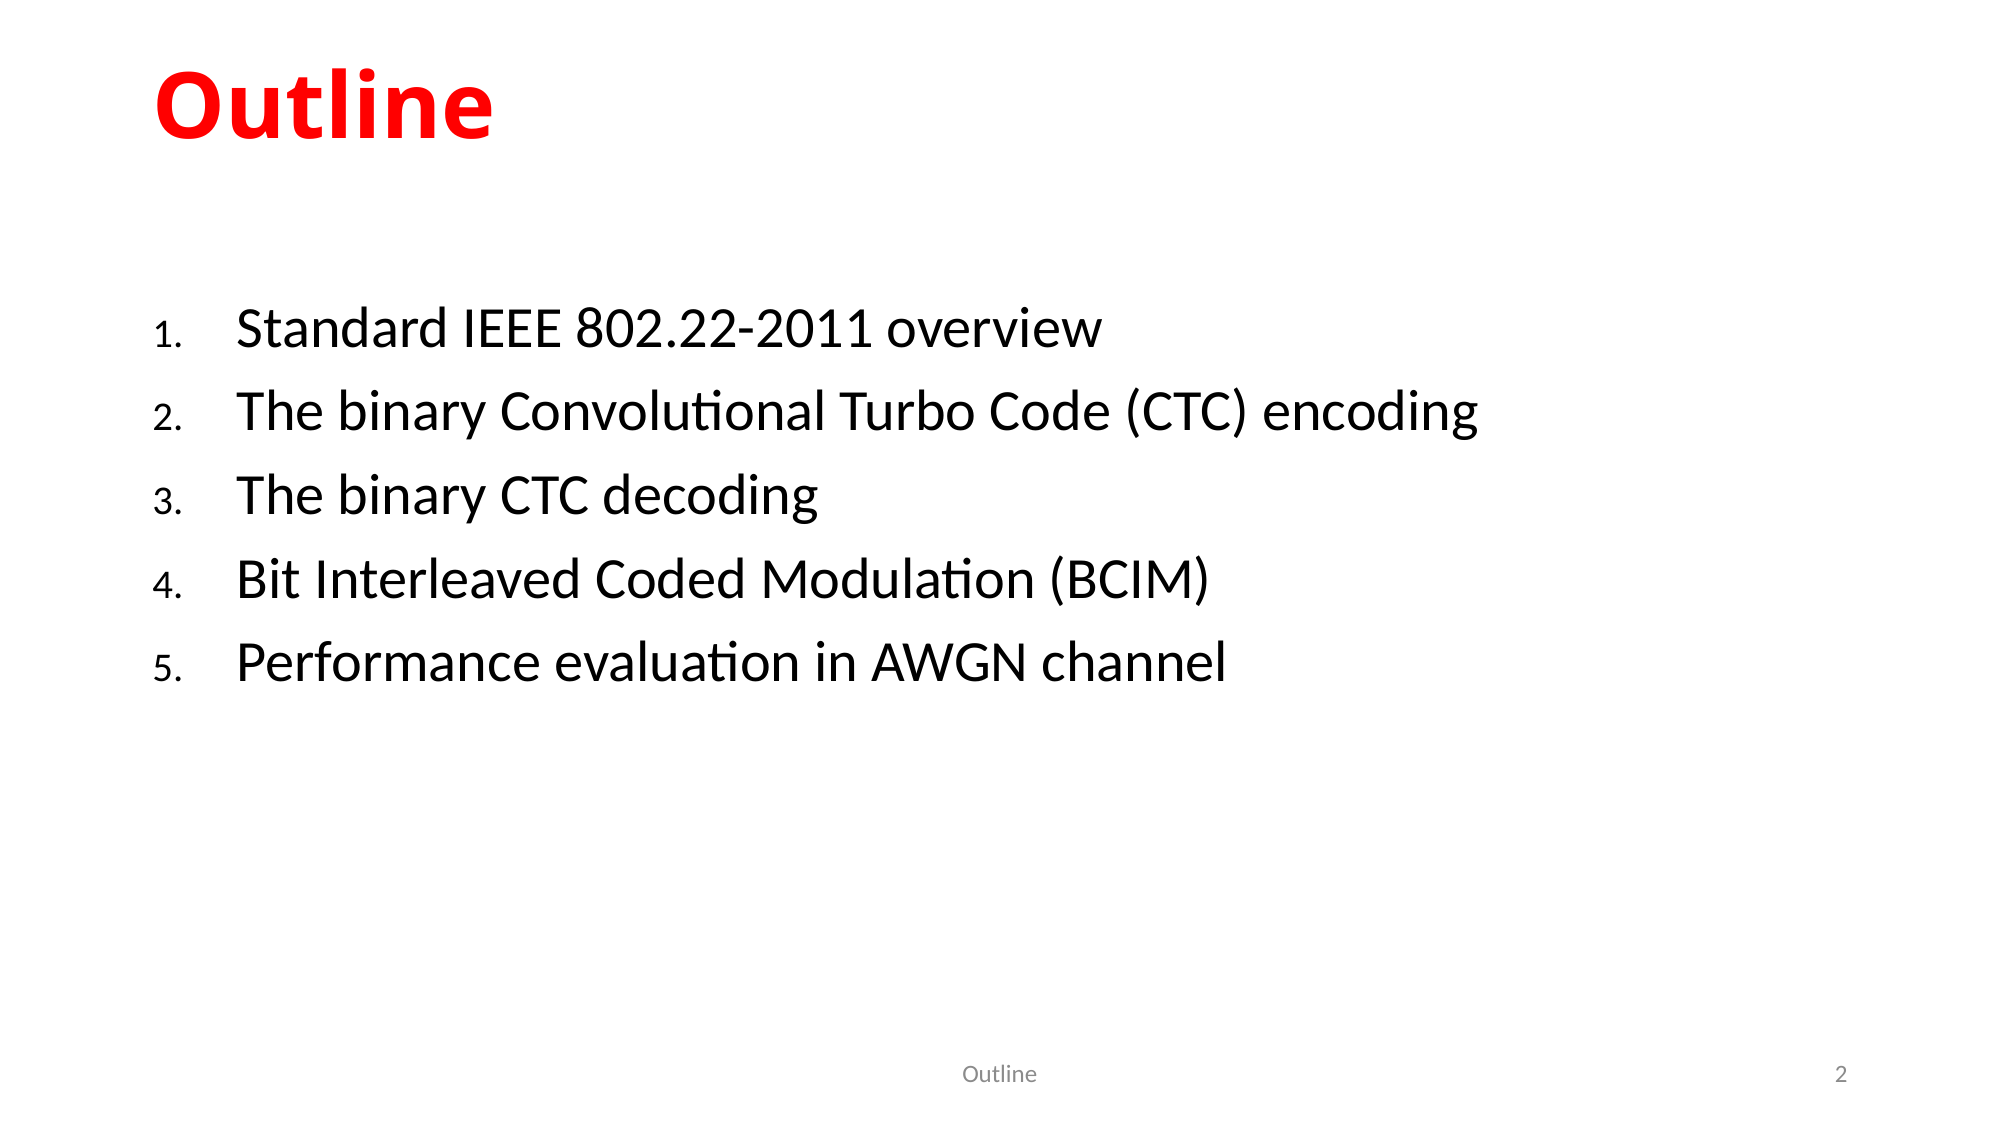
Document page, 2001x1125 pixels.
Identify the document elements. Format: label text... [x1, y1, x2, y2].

footer Outline [662, 1042, 1338, 1103]
title Outline [137, 0, 1863, 198]
slide_number 2 [1412, 1042, 1863, 1103]
list Standard IEEE 802.22-2011 overview The binary Convolutional Turbo Code (CTC) encoding The binary CTC decoding Bit Interleaved Coded Modulation (BCIM) Performance evaluation in AWGN channel [137, 198, 1863, 932]
